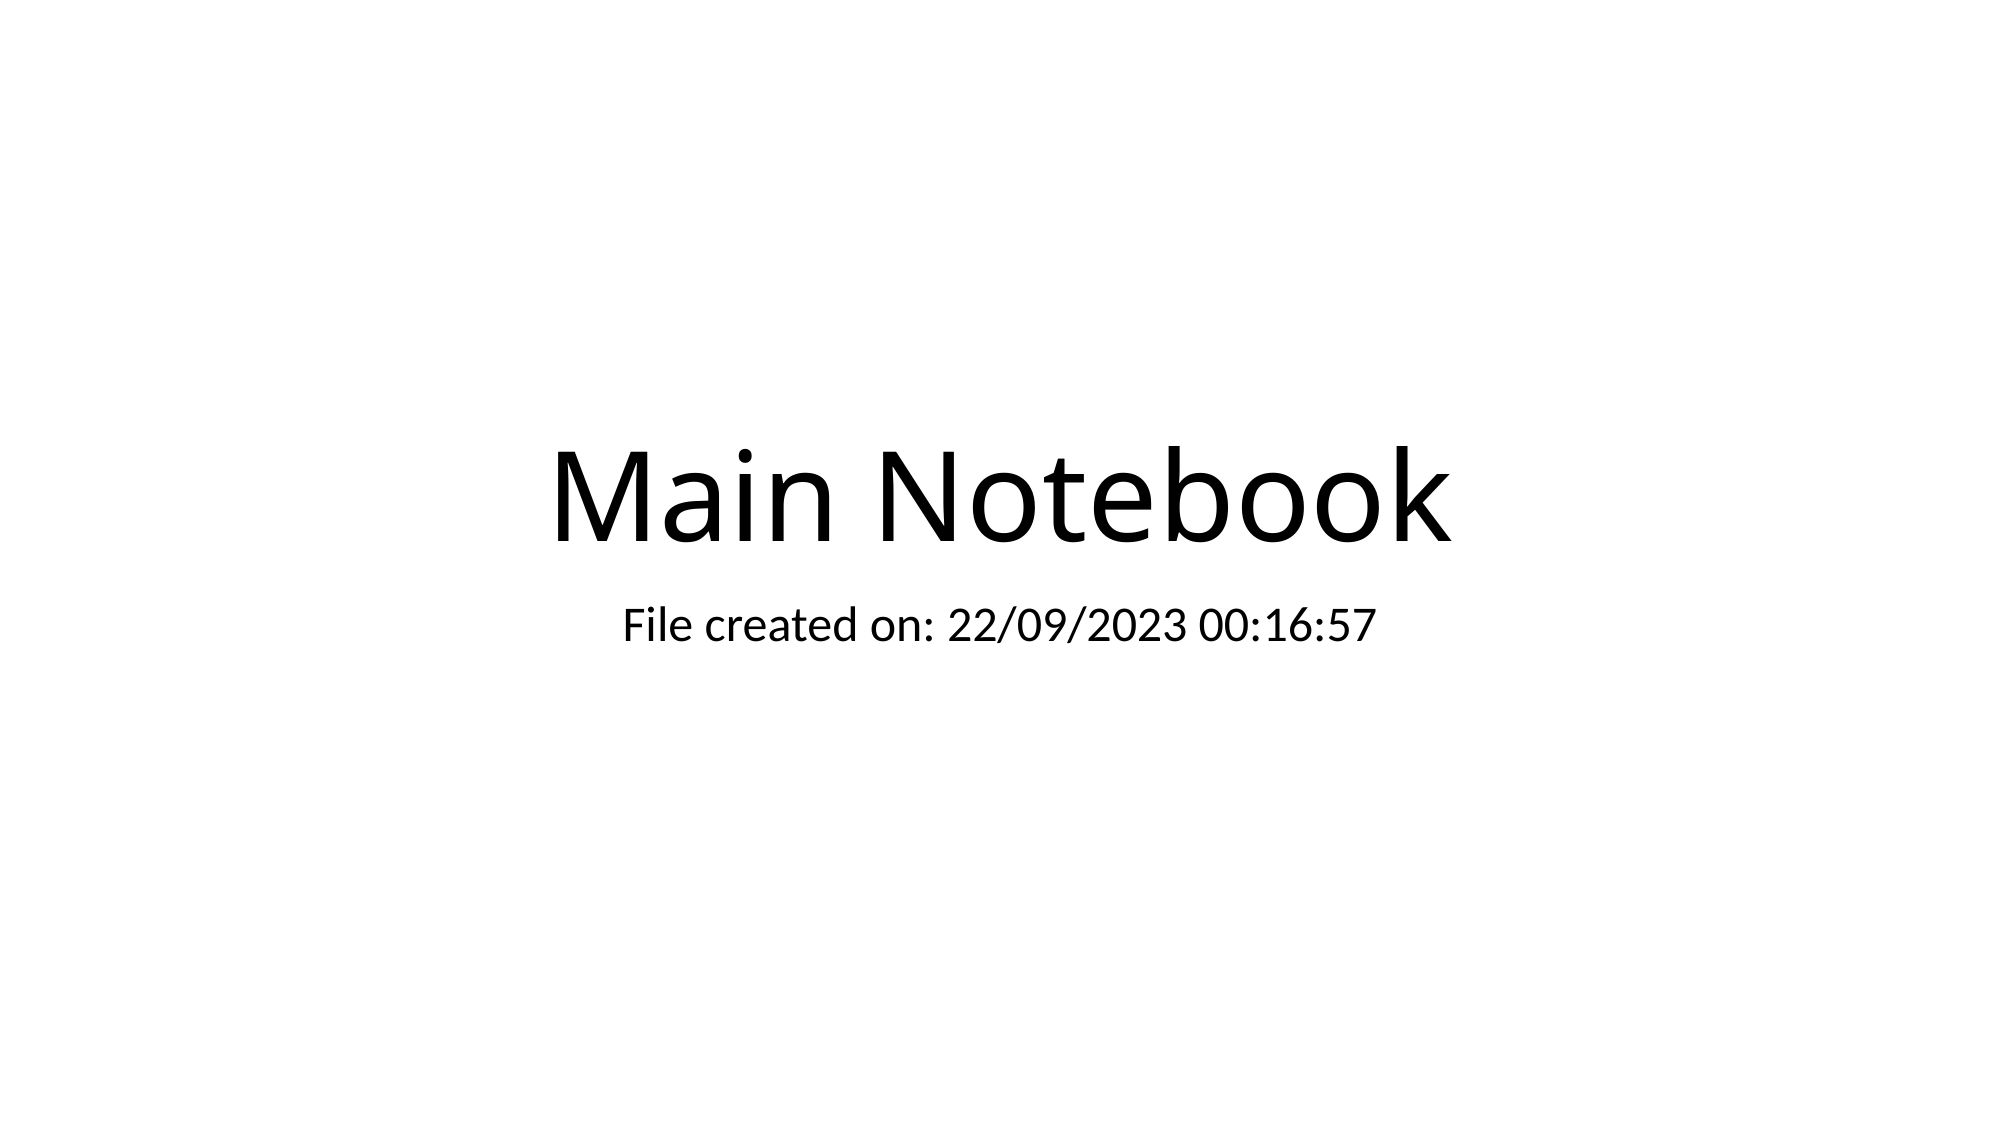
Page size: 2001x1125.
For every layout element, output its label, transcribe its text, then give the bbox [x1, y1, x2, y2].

subtitle File created on: 22/09/2023 00:16:57 [249, 590, 1750, 863]
title Main Notebook [249, 184, 1750, 576]
